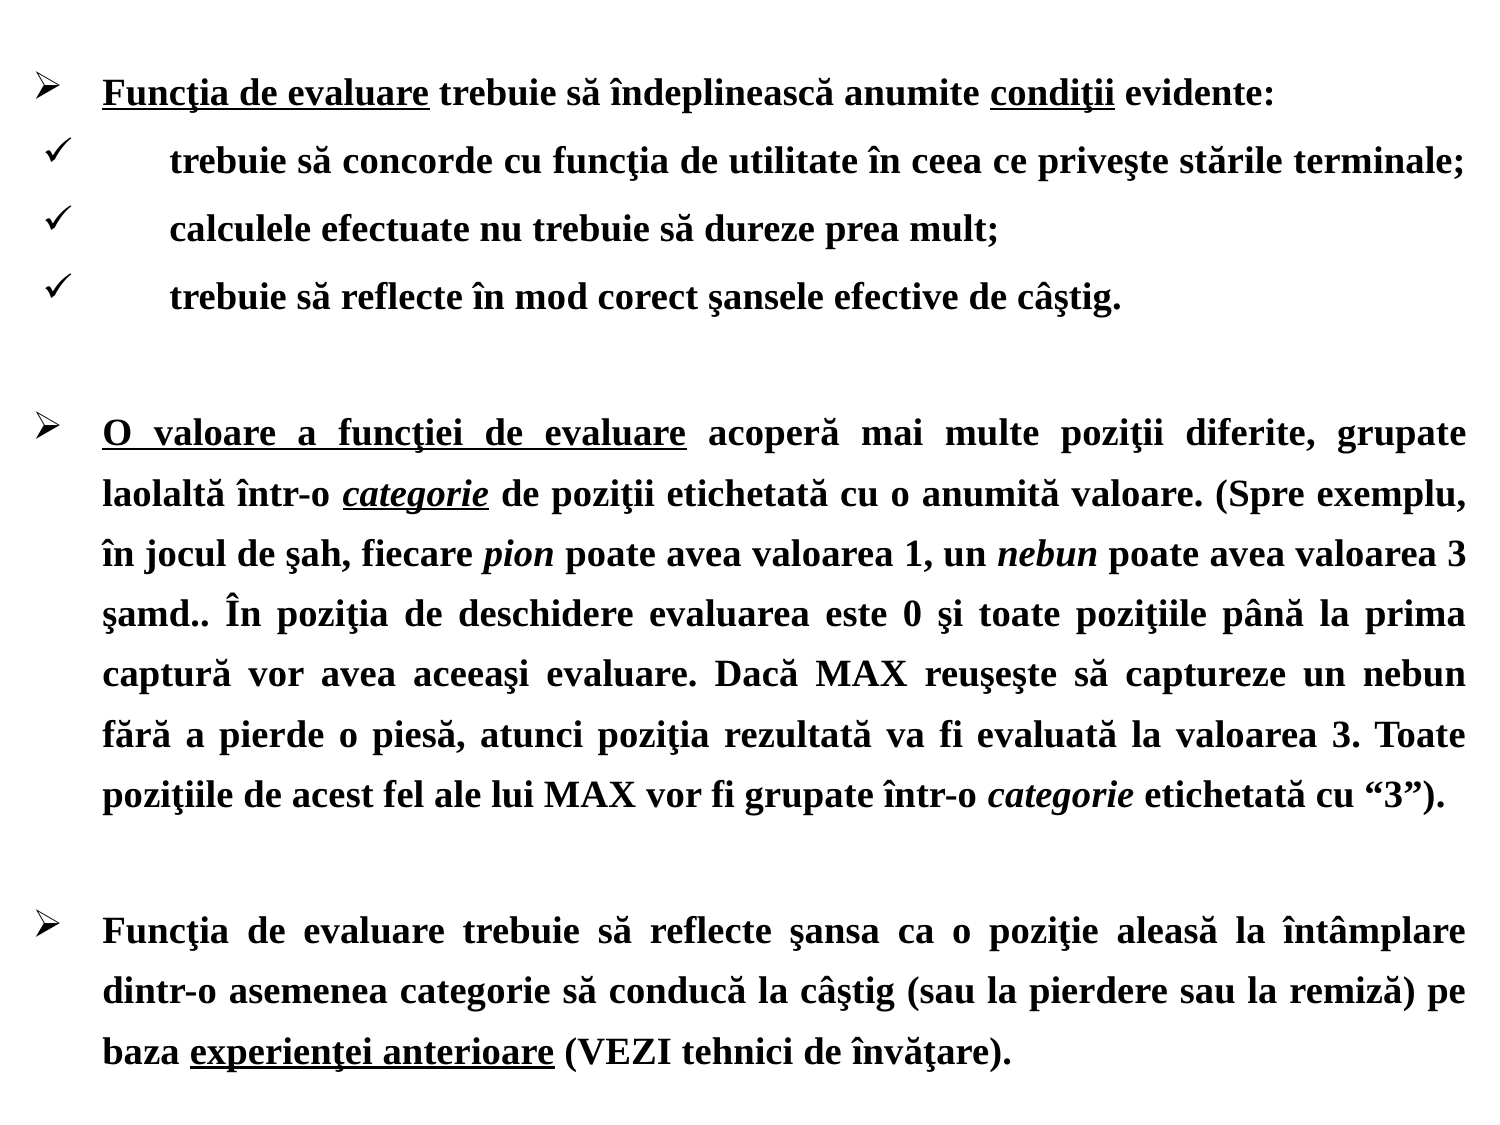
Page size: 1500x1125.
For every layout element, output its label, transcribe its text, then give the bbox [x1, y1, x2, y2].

subtitle Funcţia de evaluare trebuie să îndeplinească anumite condiţii evidente: trebuie să concorde cu funcţia de utilitate în ceea ce priveşte stările terminale; calculele efectuate nu trebuie să dureze prea mult; trebuie să reflecte în mod corect şansele efective de câştig. O valoare a funcţiei de evaluare acoperă mai multe poziţii diferite, grupate laolaltă într-o categorie de poziţii etichetată cu o anumită valoare. (Spre exemplu, în jocul de şah, fiecare pion poate avea valoarea 1, un nebun poate avea valoarea 3 şamd.. În poziţia de deschidere evaluarea este 0 şi toate poziţiile până la prima captură vor avea aceeaşi evaluare. Dacă MAX reuşeşte să captureze un nebun fără a pierde o piesă, atunci poziţia rezultată va fi evaluată la valoarea 3. Toate poziţiile de acest fel ale lui MAX vor fi grupate într-o categorie etichetată cu “3”). Funcţia de evaluare trebuie să reflecte şansa ca o poziţie aleasă la întâmplare dintr-o asemenea categorie să conducă la câştig (sau la pierdere sau la remiză) pe baza experienţei anterioare (VEZI tehnici de învăţare). [17, 19, 1483, 1106]
